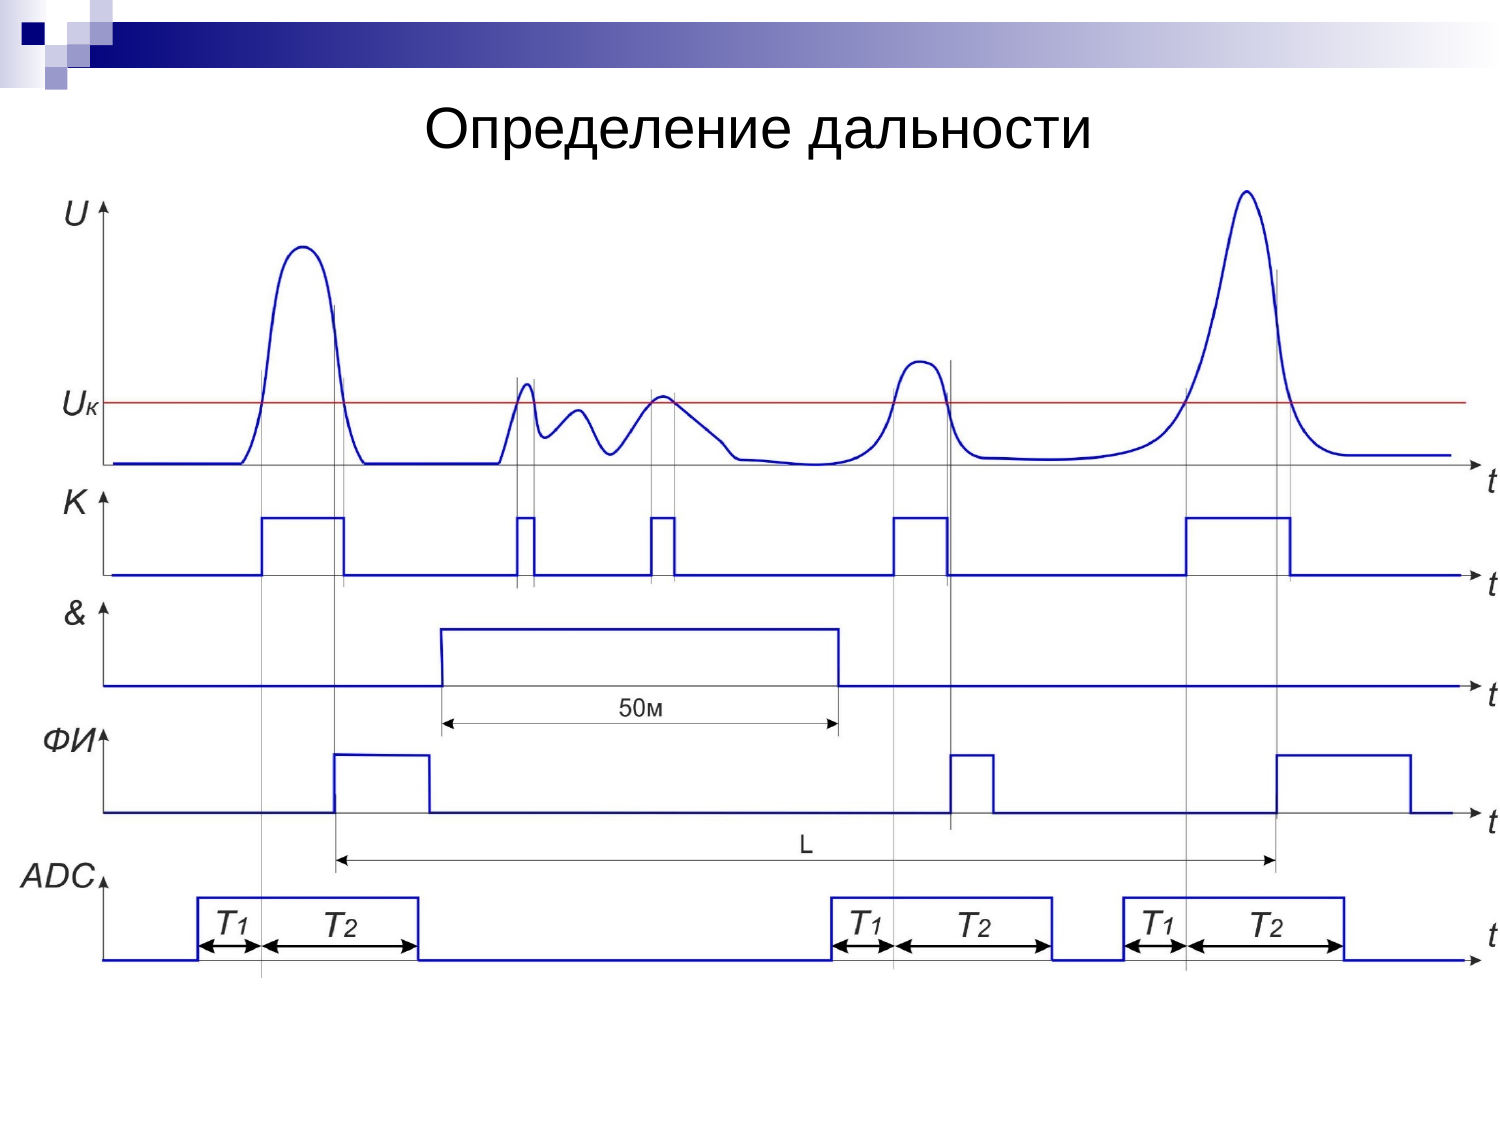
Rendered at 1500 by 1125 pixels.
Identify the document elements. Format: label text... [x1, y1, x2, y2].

picture [19, 190, 1498, 978]
text_box Определение дальности [41, 60, 1477, 189]
